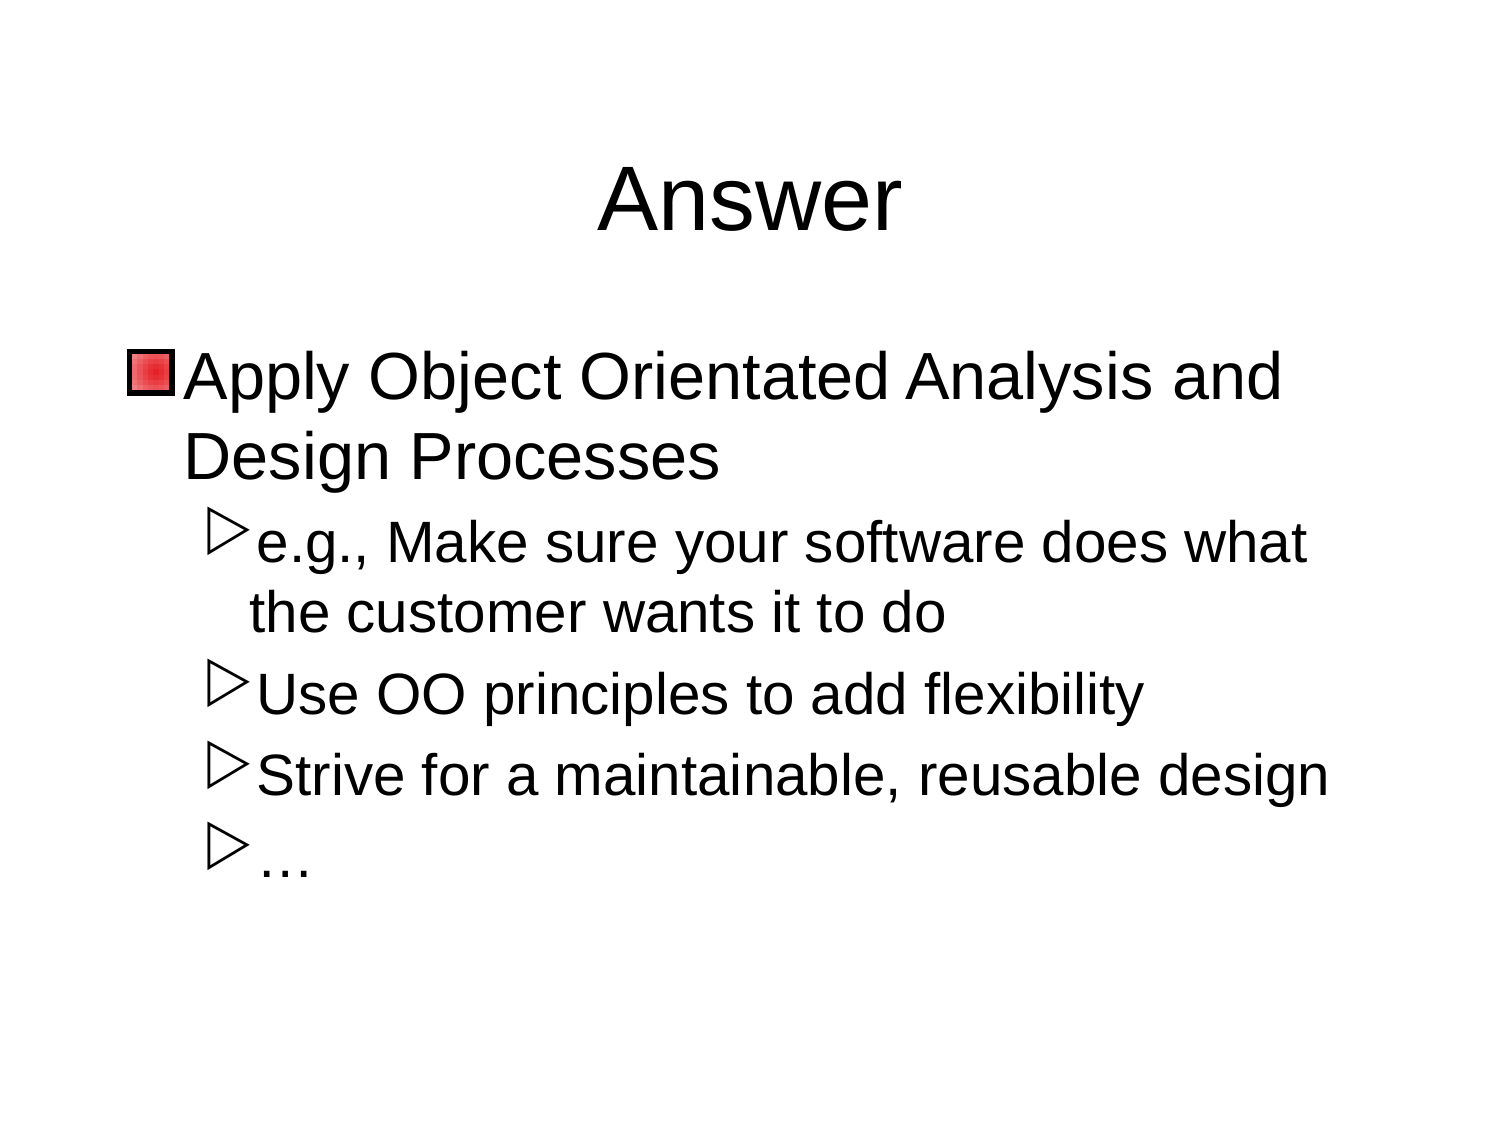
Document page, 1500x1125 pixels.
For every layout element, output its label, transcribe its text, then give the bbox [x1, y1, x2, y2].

title Answer [112, 99, 1388, 288]
list Apply Object Orientated Analysis and Design Processes e.g., Make sure your software does what the customer wants it to do Use OO principles to add flexibility Strive for a maintainable, reusable design … [112, 324, 1388, 1000]
picture [127, 349, 175, 396]
